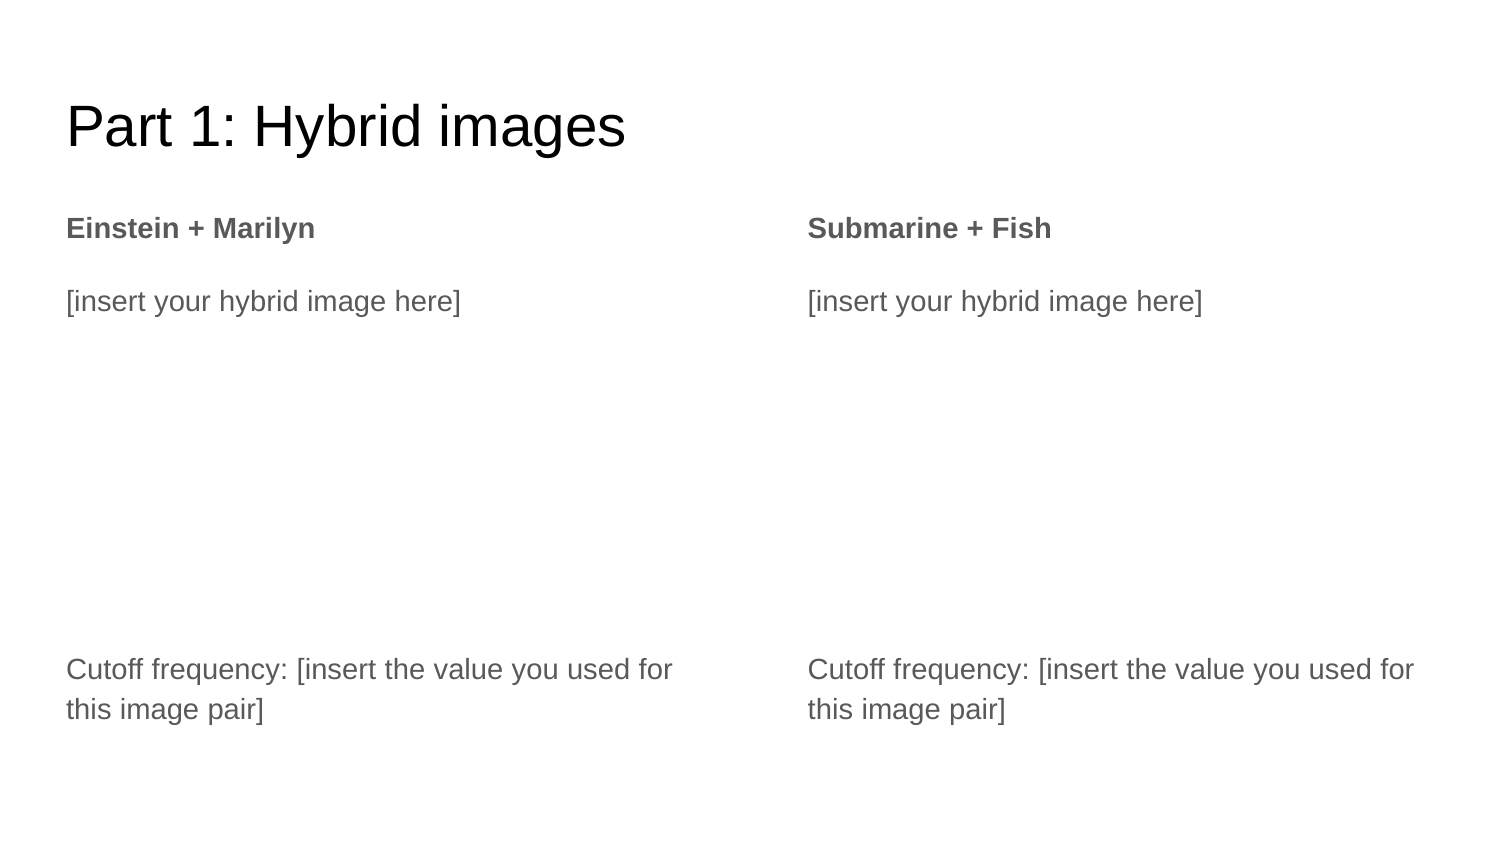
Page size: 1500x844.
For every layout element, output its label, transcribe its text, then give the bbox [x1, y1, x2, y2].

title Part 1: Hybrid images [51, 72, 1449, 167]
list Einstein + Marilyn [insert your hybrid image here] Cutoff frequency: [insert the value you used for this image pair] [51, 189, 708, 750]
list Submarine + Fish [insert your hybrid image here] Cutoff frequency: [insert the value you used for this image pair] [792, 189, 1449, 750]
